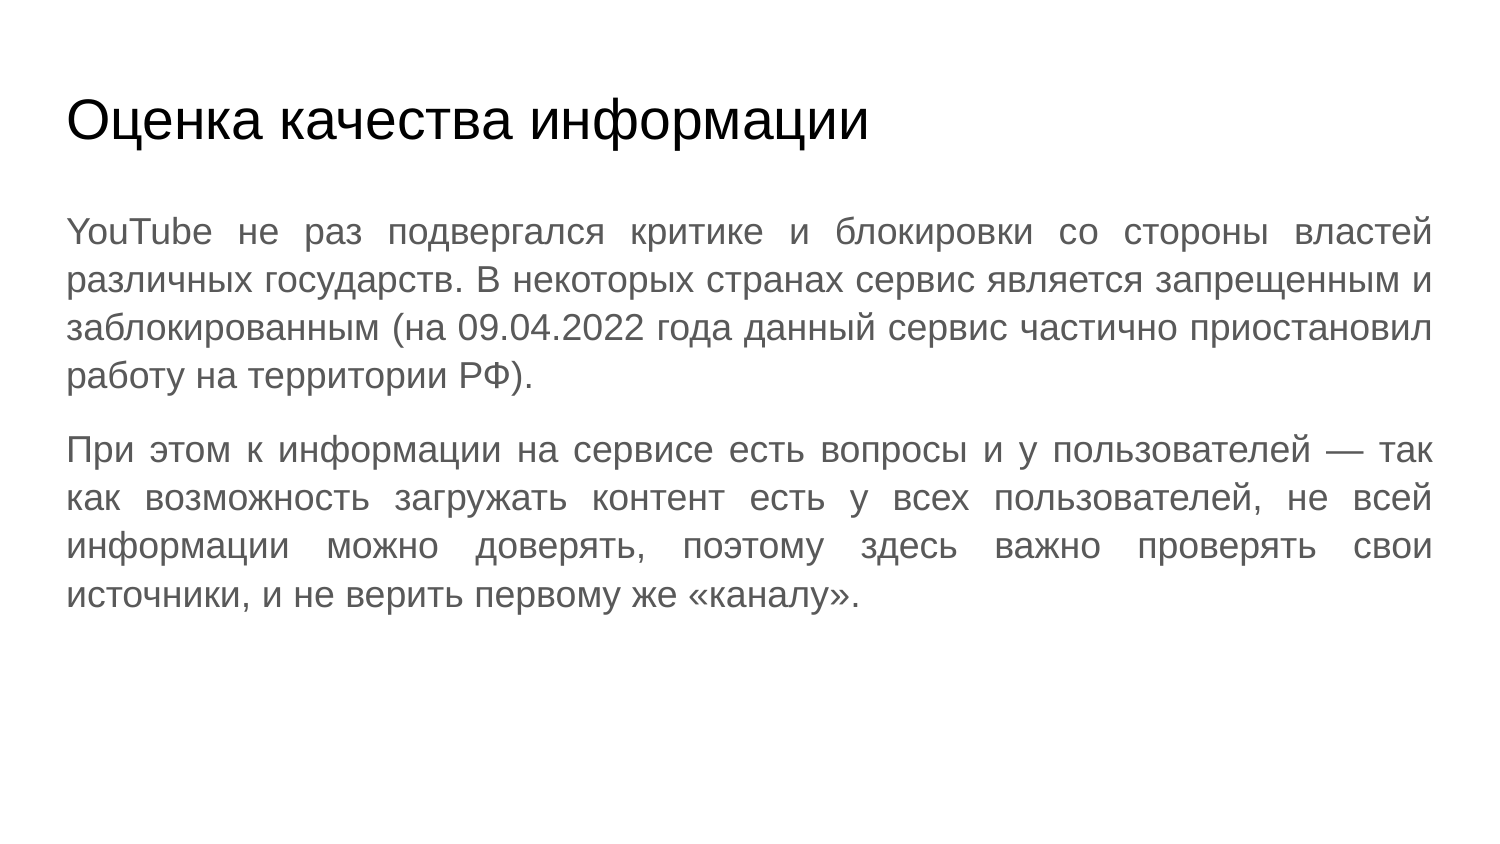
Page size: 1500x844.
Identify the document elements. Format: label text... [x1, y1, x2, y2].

title Оценка качества информации [51, 72, 1449, 167]
list YouTube не раз подвергался критике и блокировки со стороны властей различных государств. В некоторых странах сервис является запрещенным и заблокированным (на 09.04.2022 года данный сервис частично приостановил работу на территории РФ). При этом к информации на сервисе есть вопросы и у пользователей — так как возможность загружать контент есть у всех пользователей, не всей информации можно доверять, поэтому здесь важно проверять свои источники, и не верить первому же «‎каналу». [51, 189, 1449, 750]
